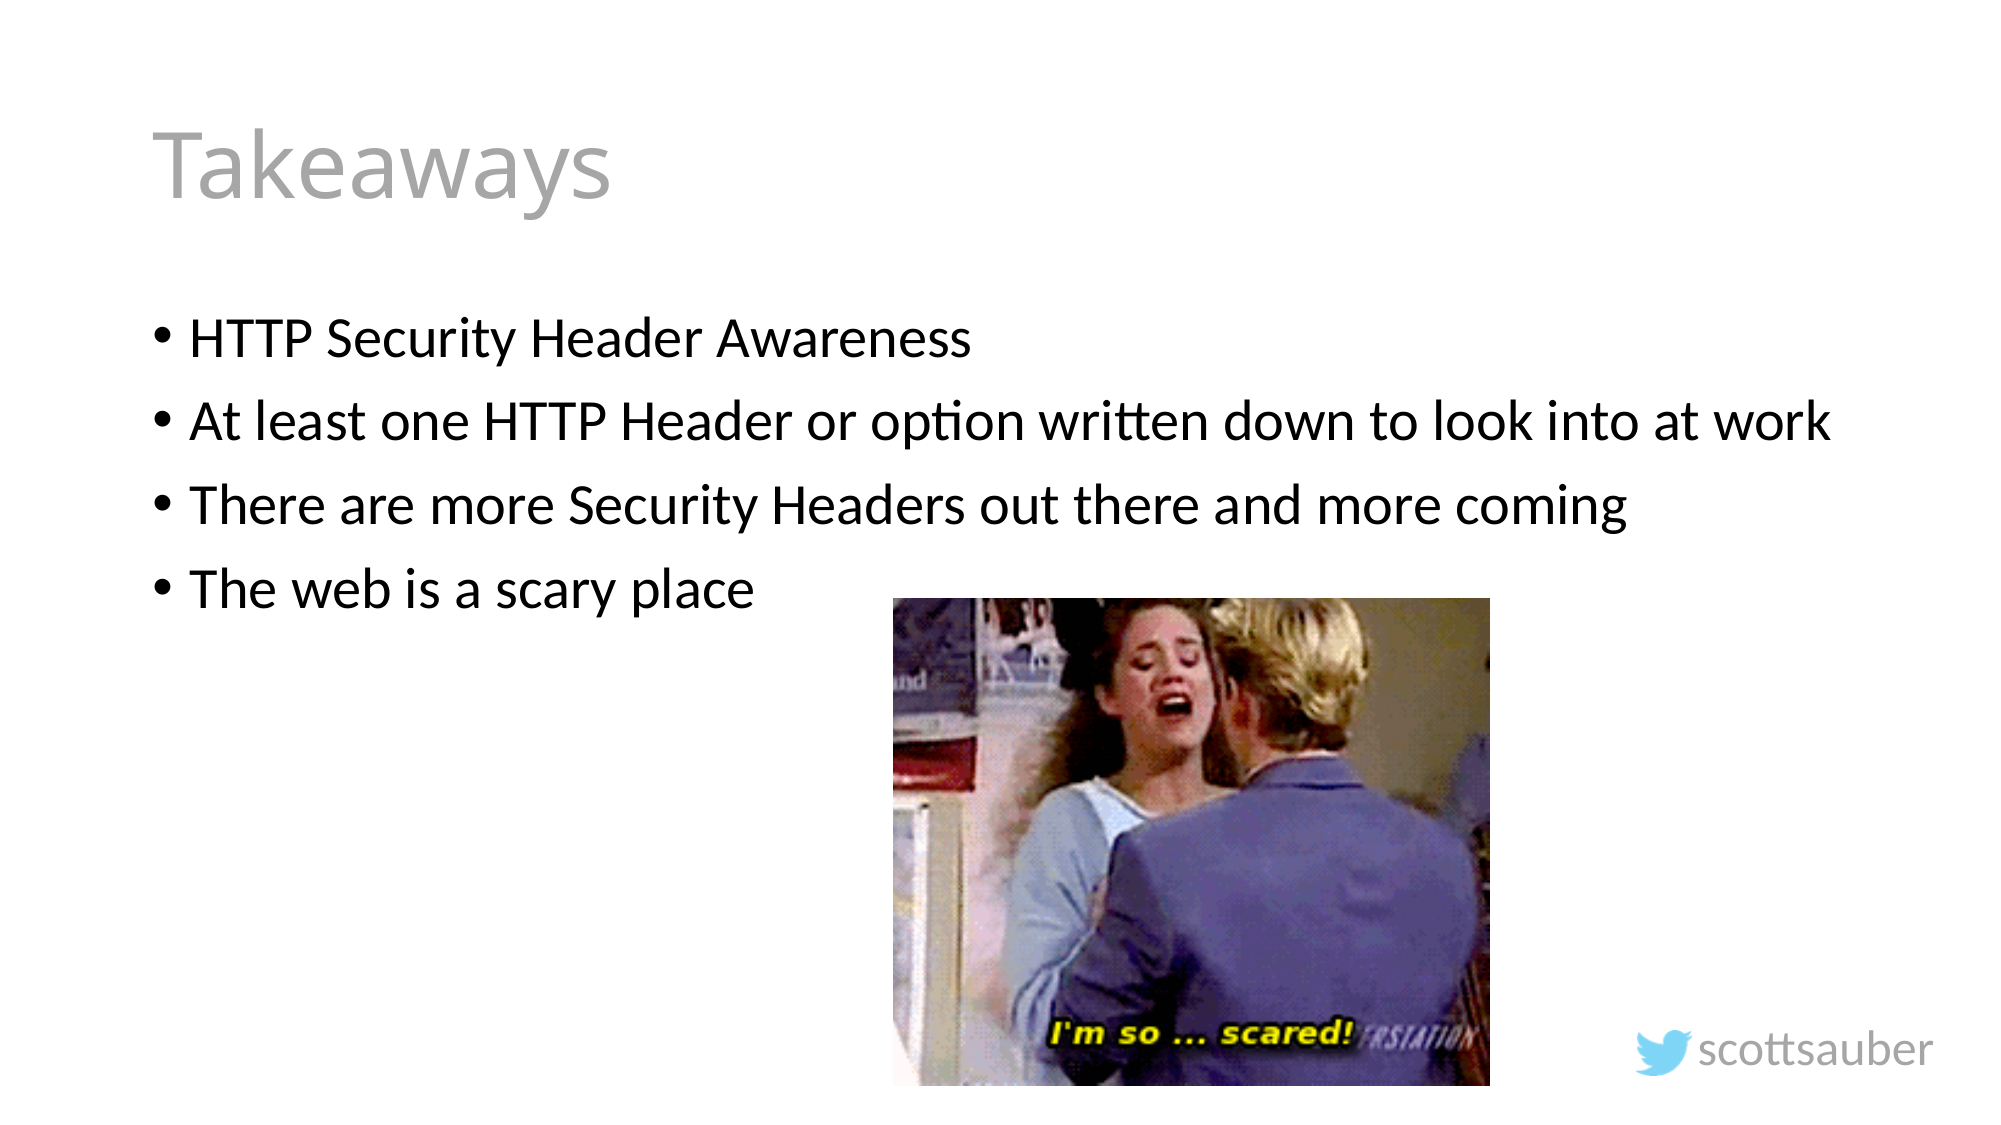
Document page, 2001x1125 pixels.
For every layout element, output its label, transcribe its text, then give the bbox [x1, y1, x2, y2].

picture [893, 598, 1490, 1086]
title Takeaways [137, 59, 1863, 278]
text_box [1635, 1014, 1986, 1093]
list HTTP Security Header Awareness At least one HTTP Header or option written down to look into at work There are more Security Headers out there and more coming The web is a scary place [137, 299, 1863, 1079]
